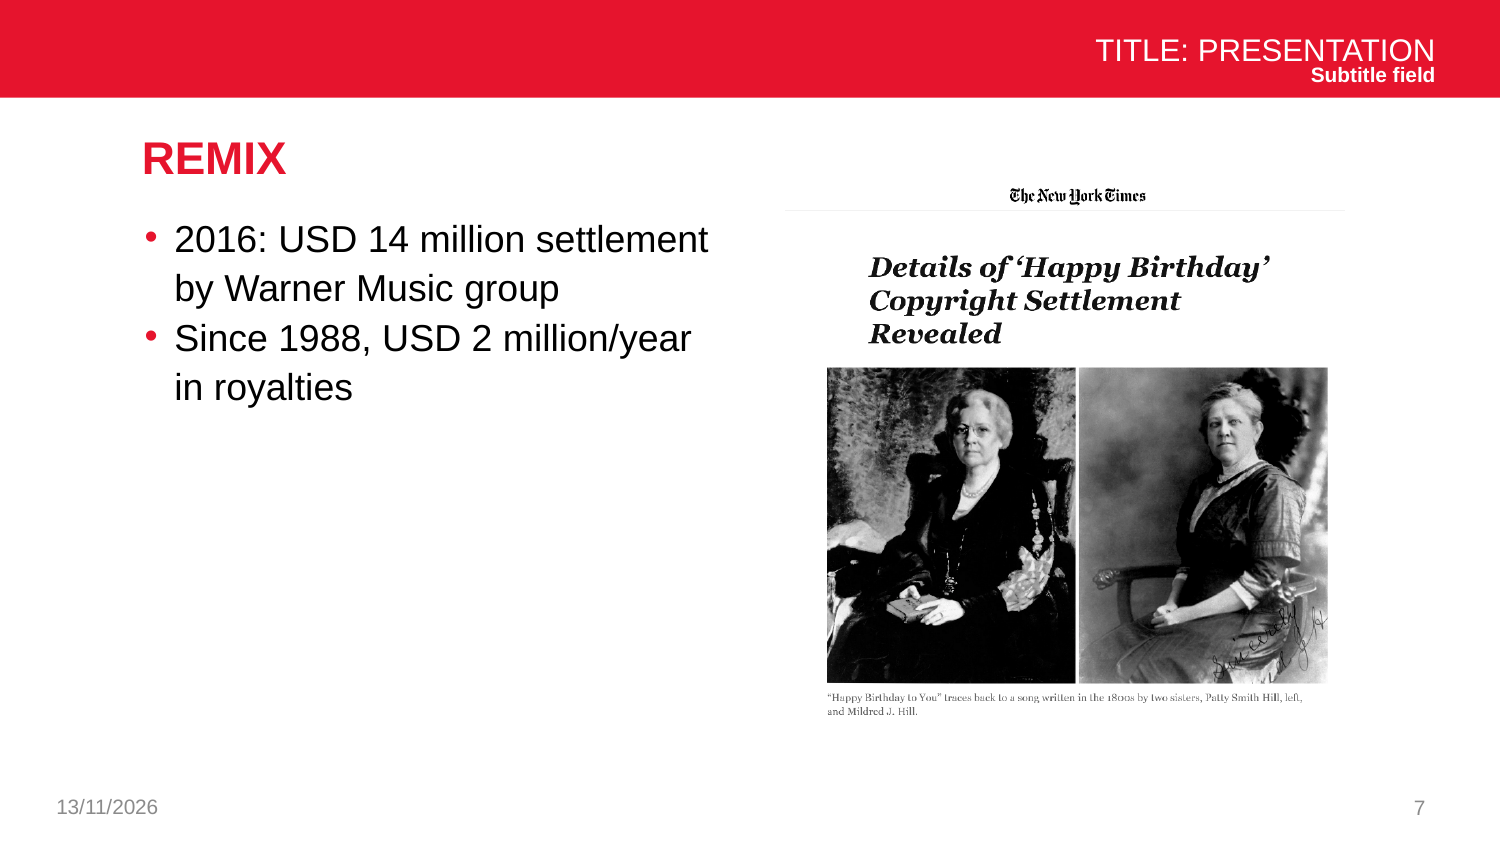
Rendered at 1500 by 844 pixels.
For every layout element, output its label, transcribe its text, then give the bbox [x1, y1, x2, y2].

slide_number 7 [1090, 785, 1441, 830]
list Subtitle field [346, 51, 1451, 82]
picture [785, 185, 1345, 740]
title remix [53, 113, 1435, 199]
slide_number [41, 783, 392, 829]
list 2016: USD 14 million settlement by Warner Music group Since 1988, USD 2 million/year in royalties [53, 202, 739, 754]
list Title: Presentation [346, 19, 1451, 51]
